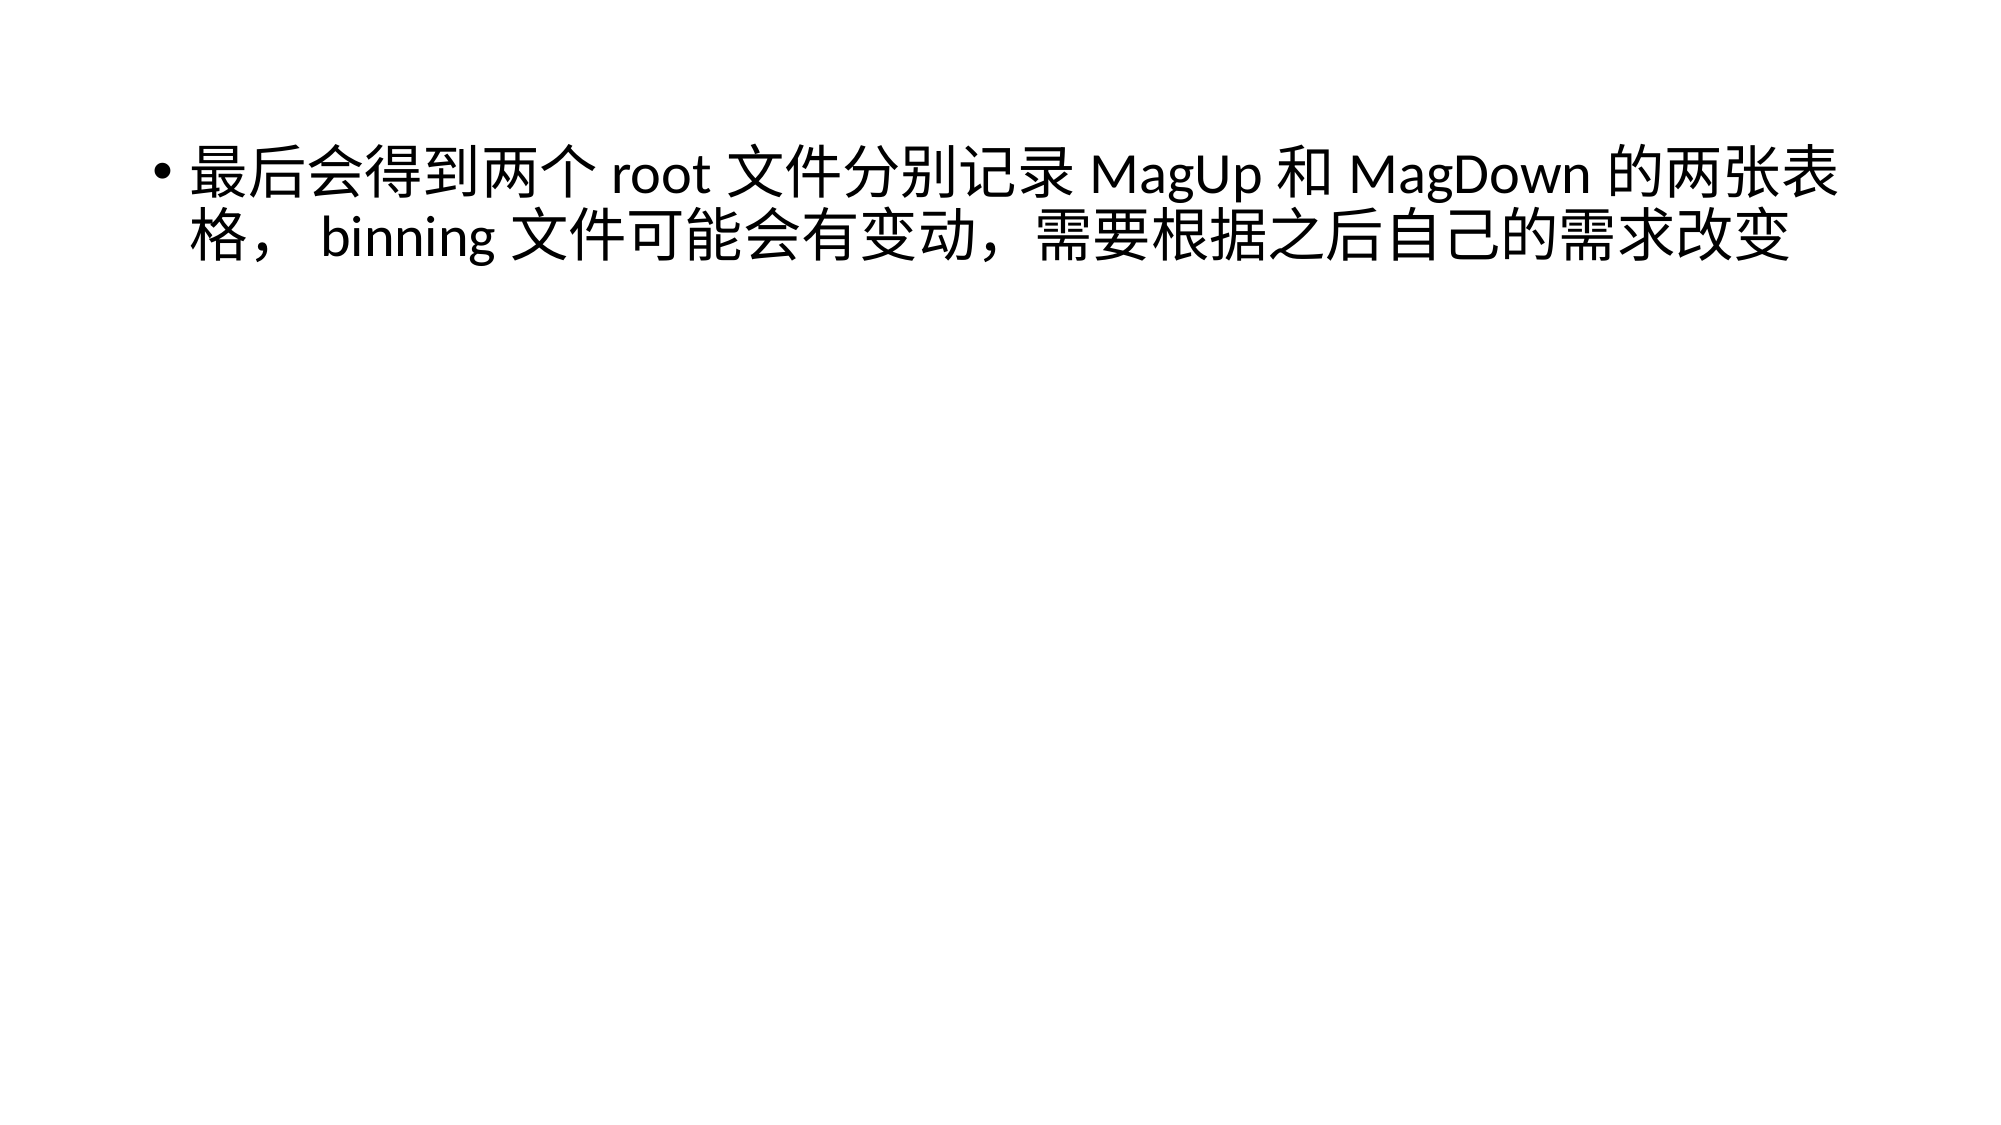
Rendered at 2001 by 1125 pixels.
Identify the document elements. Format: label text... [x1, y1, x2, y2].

list 最后会得到两个root文件分别记录MagUp和MagDown的两张表格，binning文件可能会有变动，需要根据之后自己的需求改变 [137, 135, 1863, 1014]
